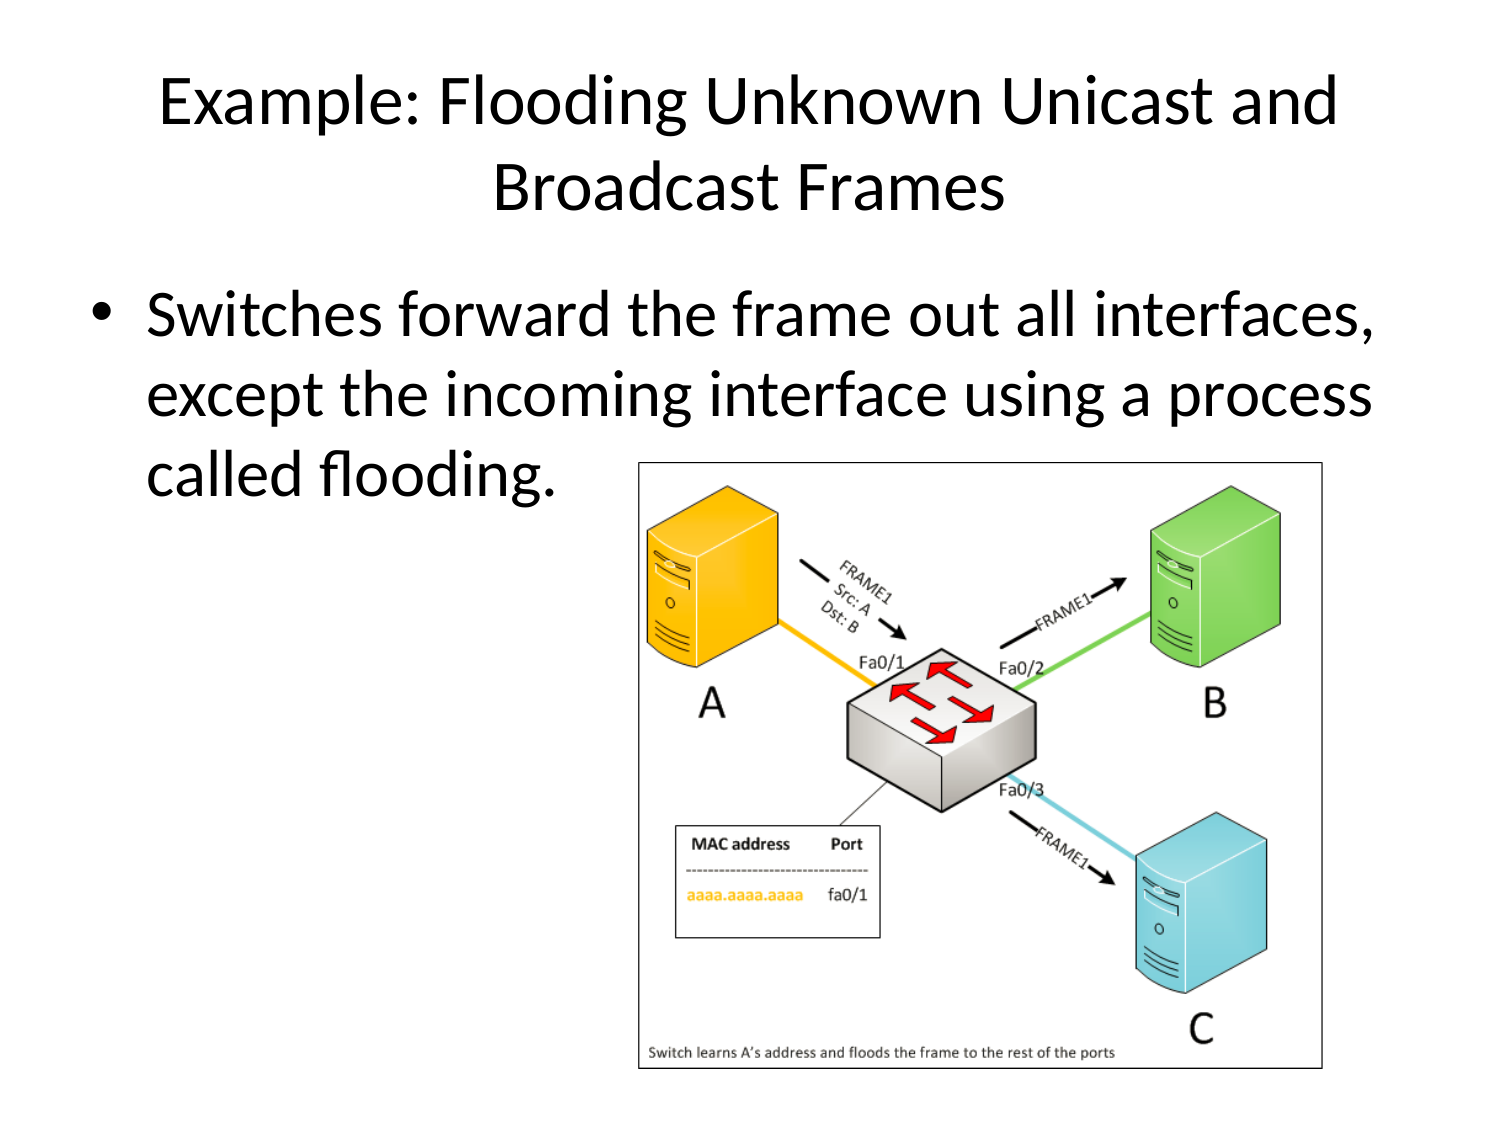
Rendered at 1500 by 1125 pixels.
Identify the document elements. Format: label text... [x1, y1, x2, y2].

picture [637, 462, 1324, 1069]
list Switches forward the frame out all interfaces, except the incoming interface using a process called flooding. [75, 262, 1425, 1005]
title Example: Flooding Unknown Unicast and Broadcast Frames [75, 45, 1425, 233]
